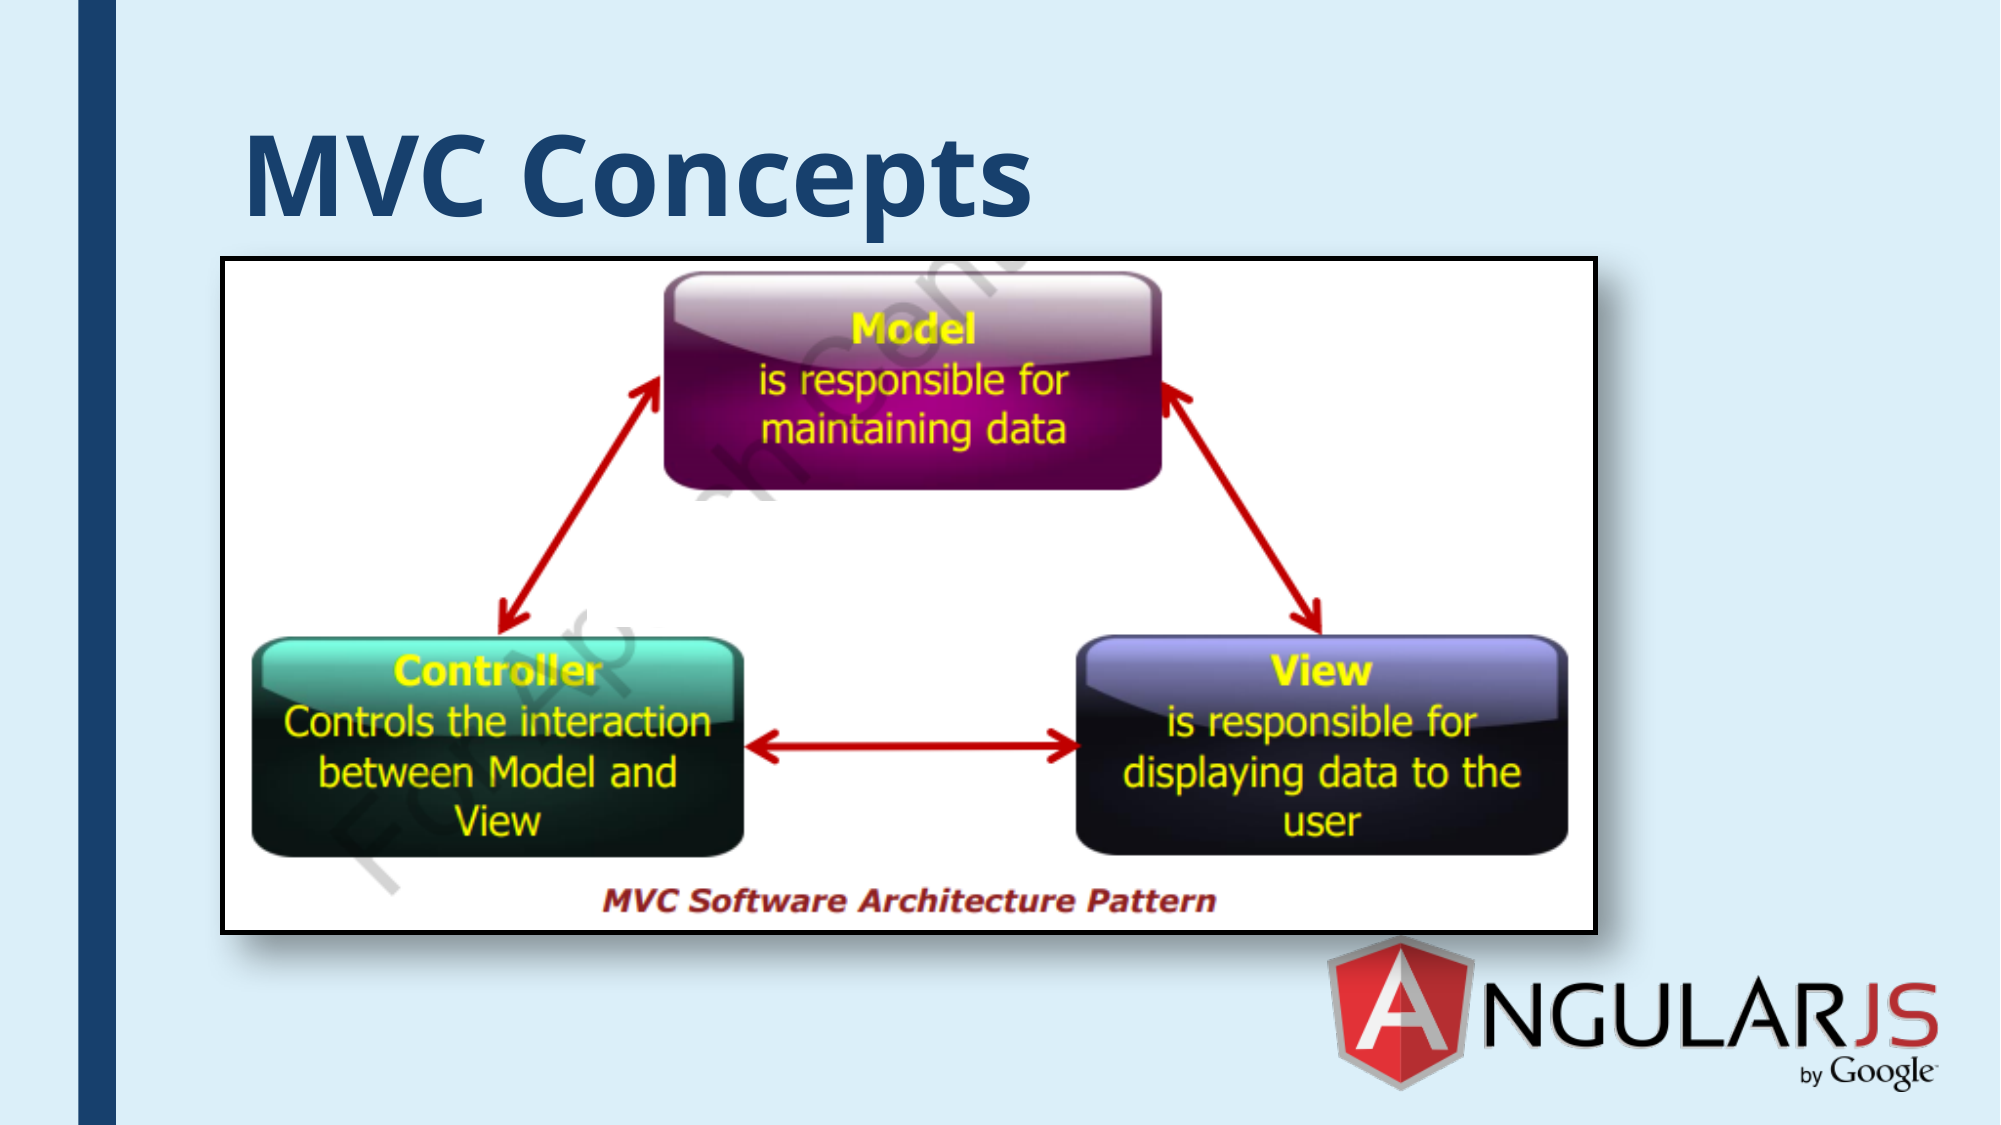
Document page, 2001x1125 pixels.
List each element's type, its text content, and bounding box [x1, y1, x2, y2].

title MVC Concepts [225, 112, 1800, 357]
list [224, 260, 1594, 930]
picture [1318, 935, 1945, 1092]
